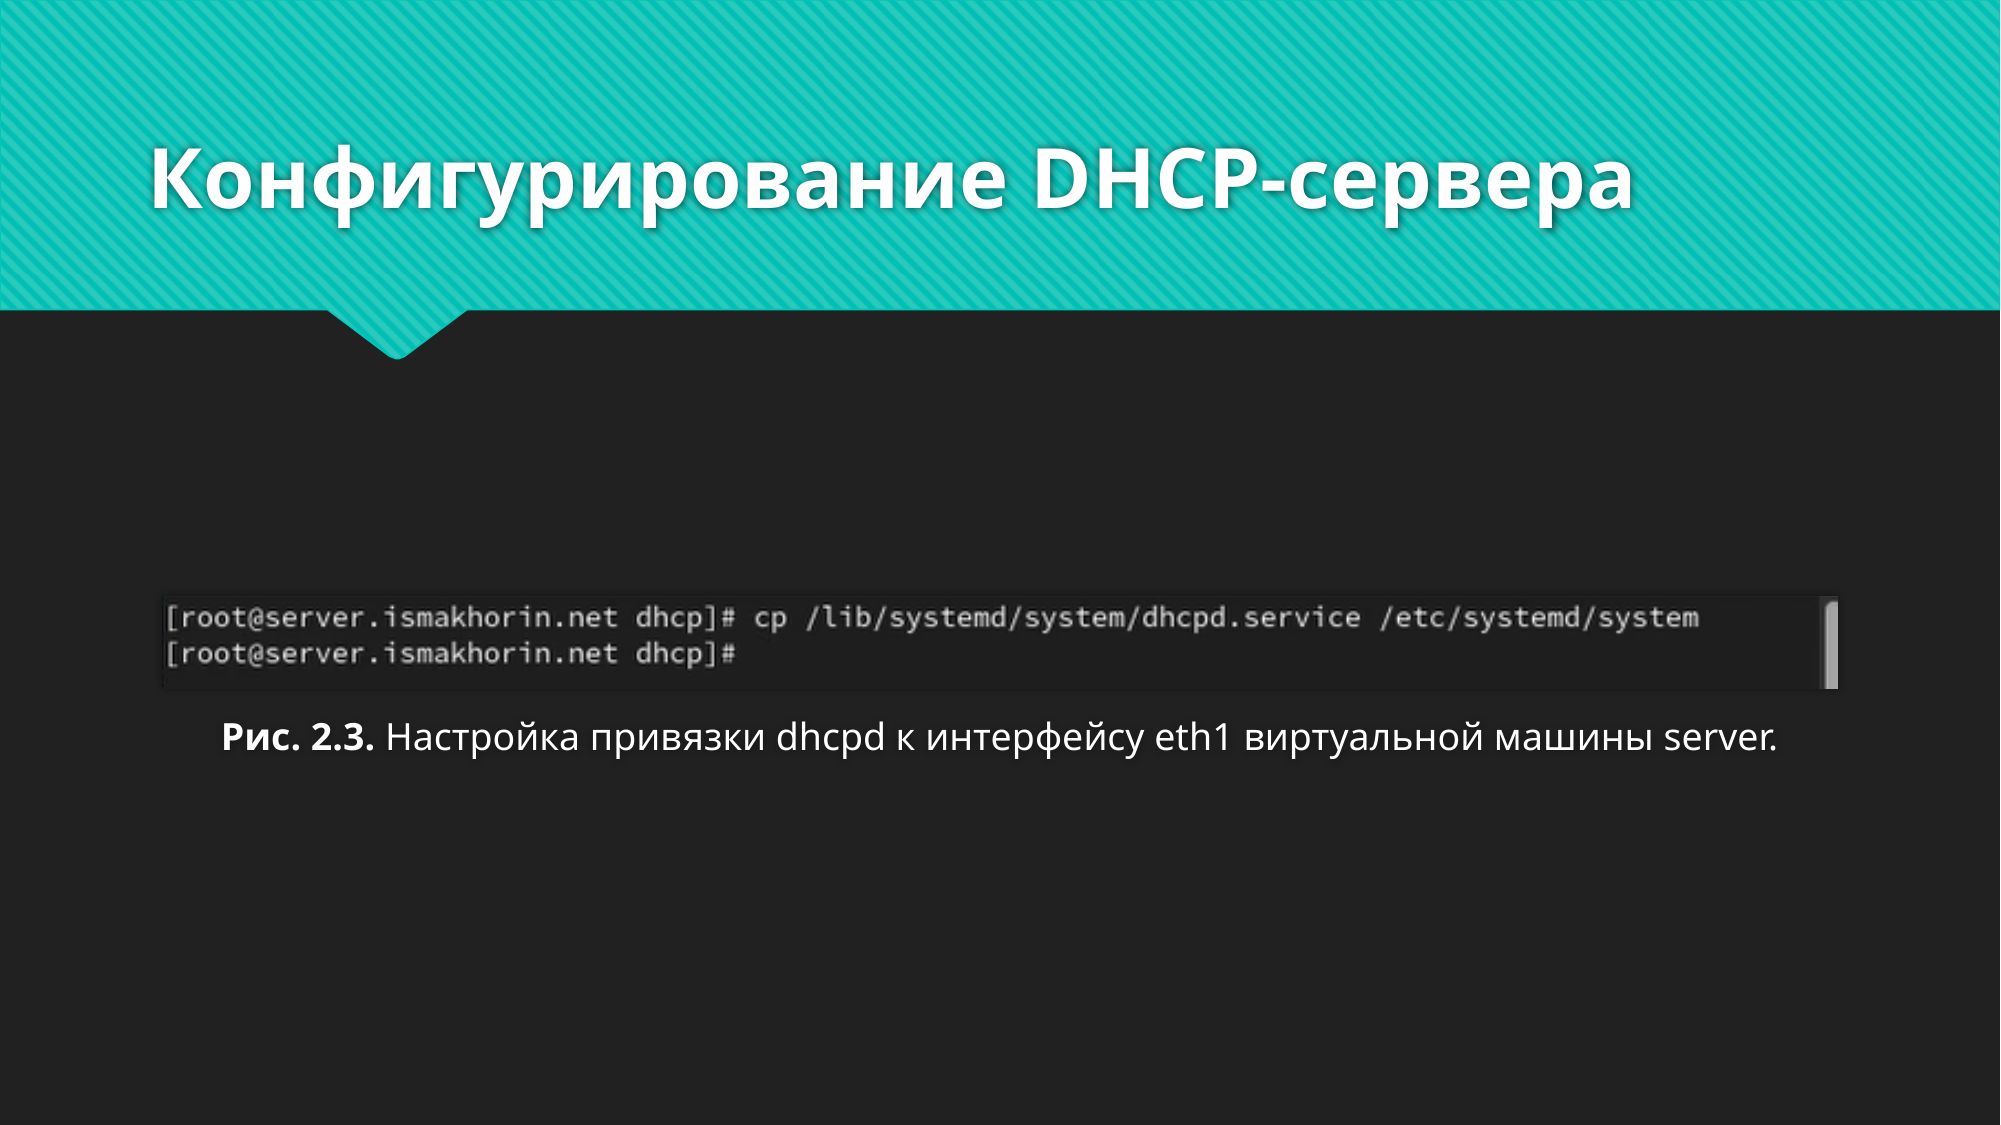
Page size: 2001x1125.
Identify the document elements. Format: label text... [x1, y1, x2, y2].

title Конфигурирование DHCP-сервера [132, 73, 1868, 233]
text_box Рис. 2.3. Настройка привязки dhcpd к интерфейсу eth1 виртуальной машины server. [174, 695, 1826, 782]
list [162, 596, 1838, 690]
